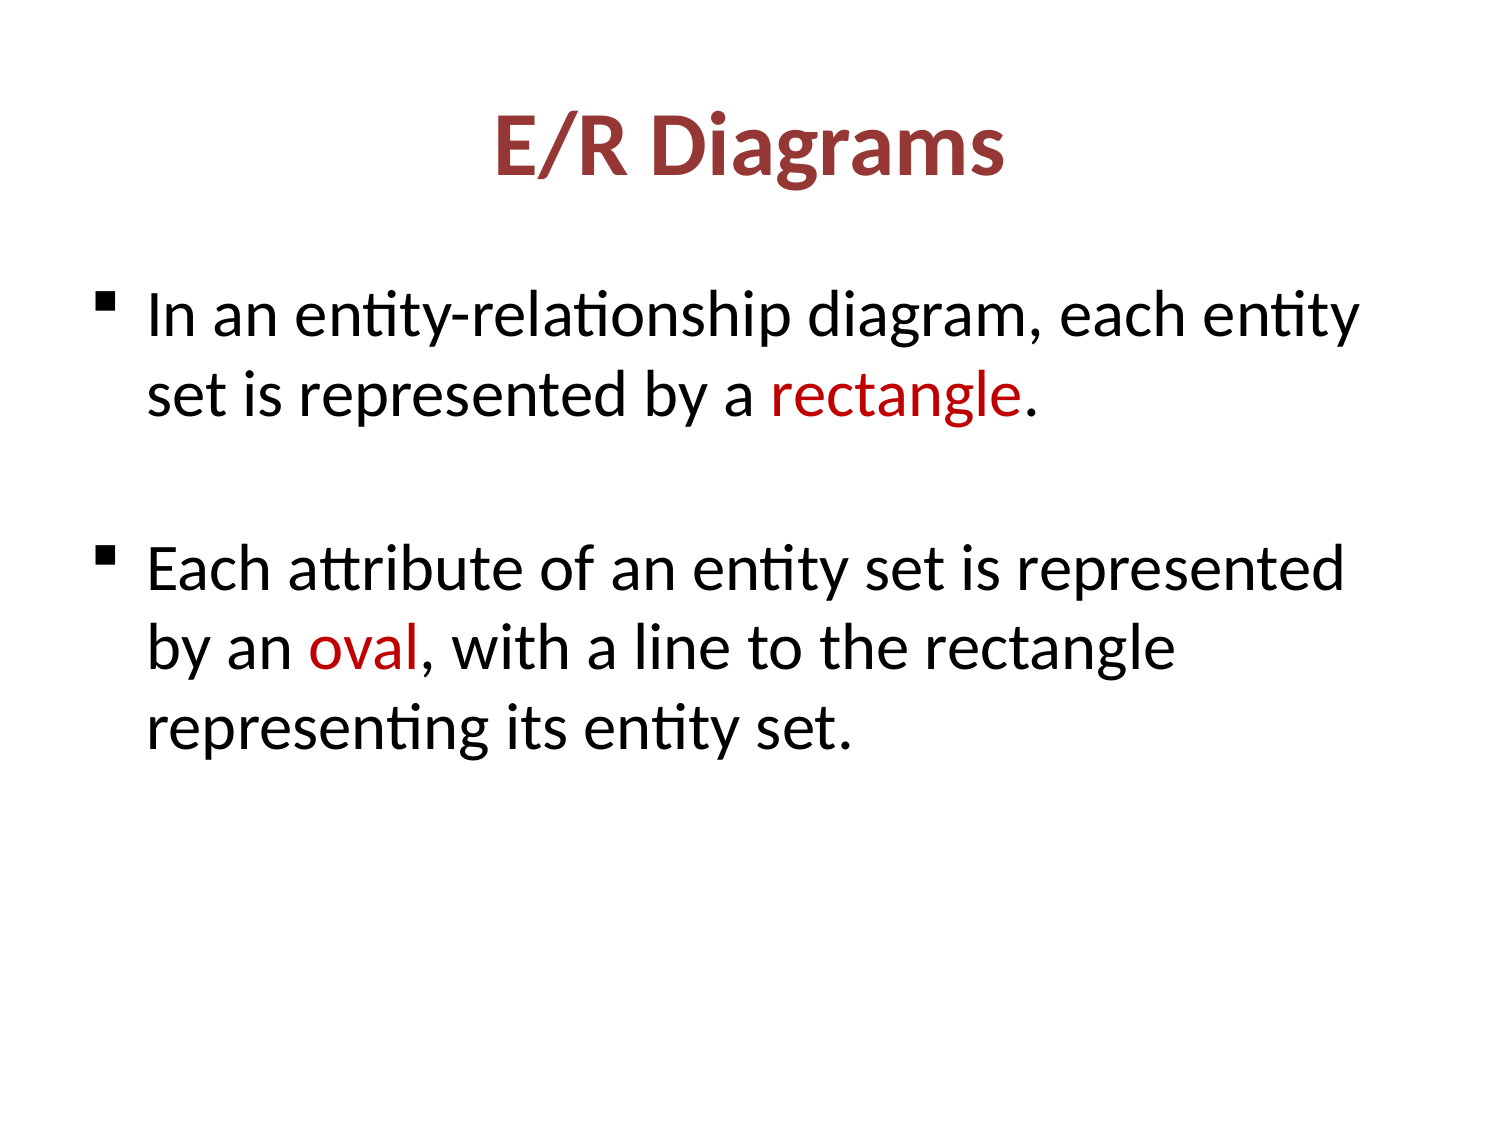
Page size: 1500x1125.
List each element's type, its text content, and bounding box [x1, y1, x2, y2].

list In an entity-relationship diagram, each entity set is represented by a rectangle. Each attribute of an entity set is represented by an oval, with a line to the rectangle representing its entity set. [75, 262, 1425, 1005]
title E/R Diagrams [75, 45, 1425, 233]
